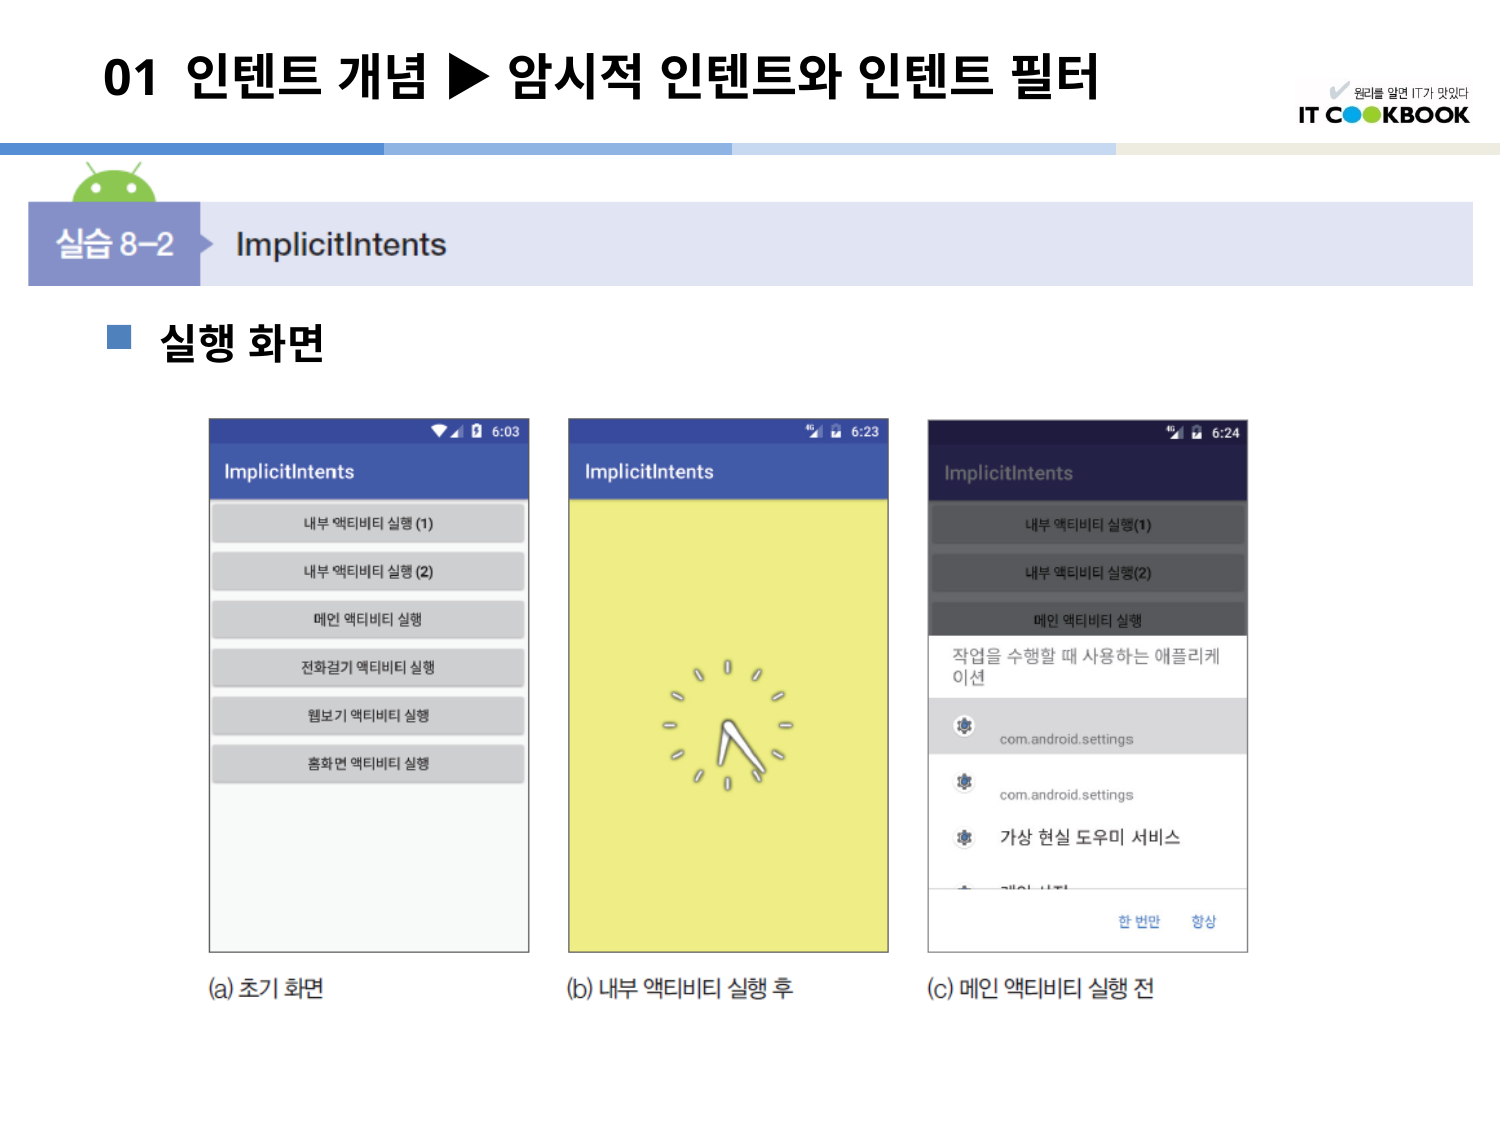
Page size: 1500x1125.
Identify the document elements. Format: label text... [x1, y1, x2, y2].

title 01 인텐트 개념 ▶ 암시적 인텐트와 인텐트 필터 [88, 30, 1330, 121]
picture [196, 408, 1269, 1019]
list 실행 화면 [88, 293, 1377, 1083]
picture [1295, 78, 1473, 125]
picture [27, 161, 1473, 286]
